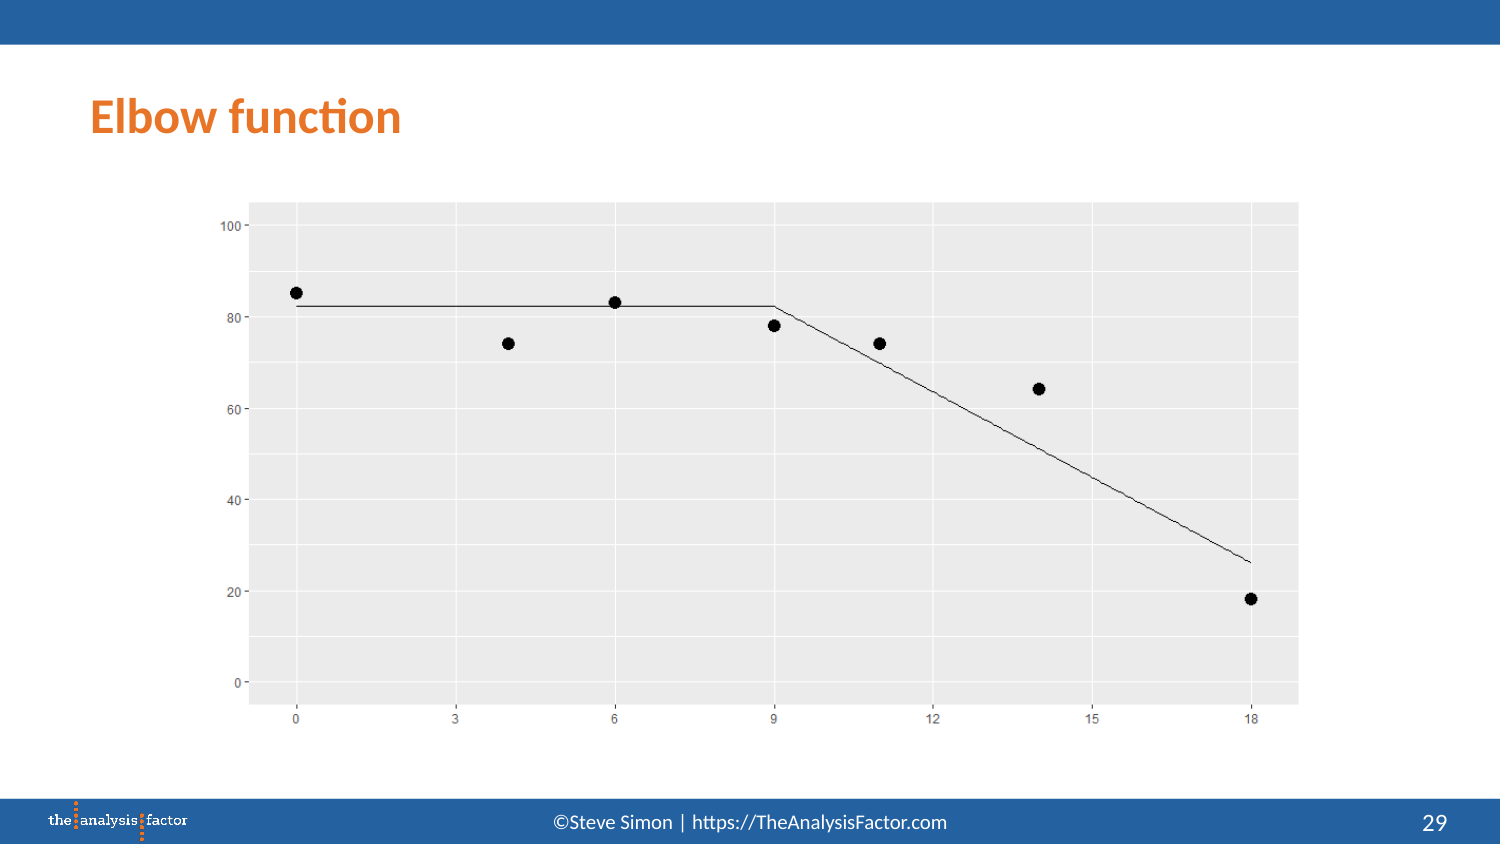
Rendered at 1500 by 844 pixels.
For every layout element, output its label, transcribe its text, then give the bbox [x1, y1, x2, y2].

footer ©Steve Simon | https://TheAnalysisFactor.com [443, 800, 1057, 842]
picture [48, 801, 188, 842]
slide_number 29 [1112, 798, 1463, 844]
picture [193, 195, 1307, 753]
title Elbow function [75, 43, 1425, 185]
